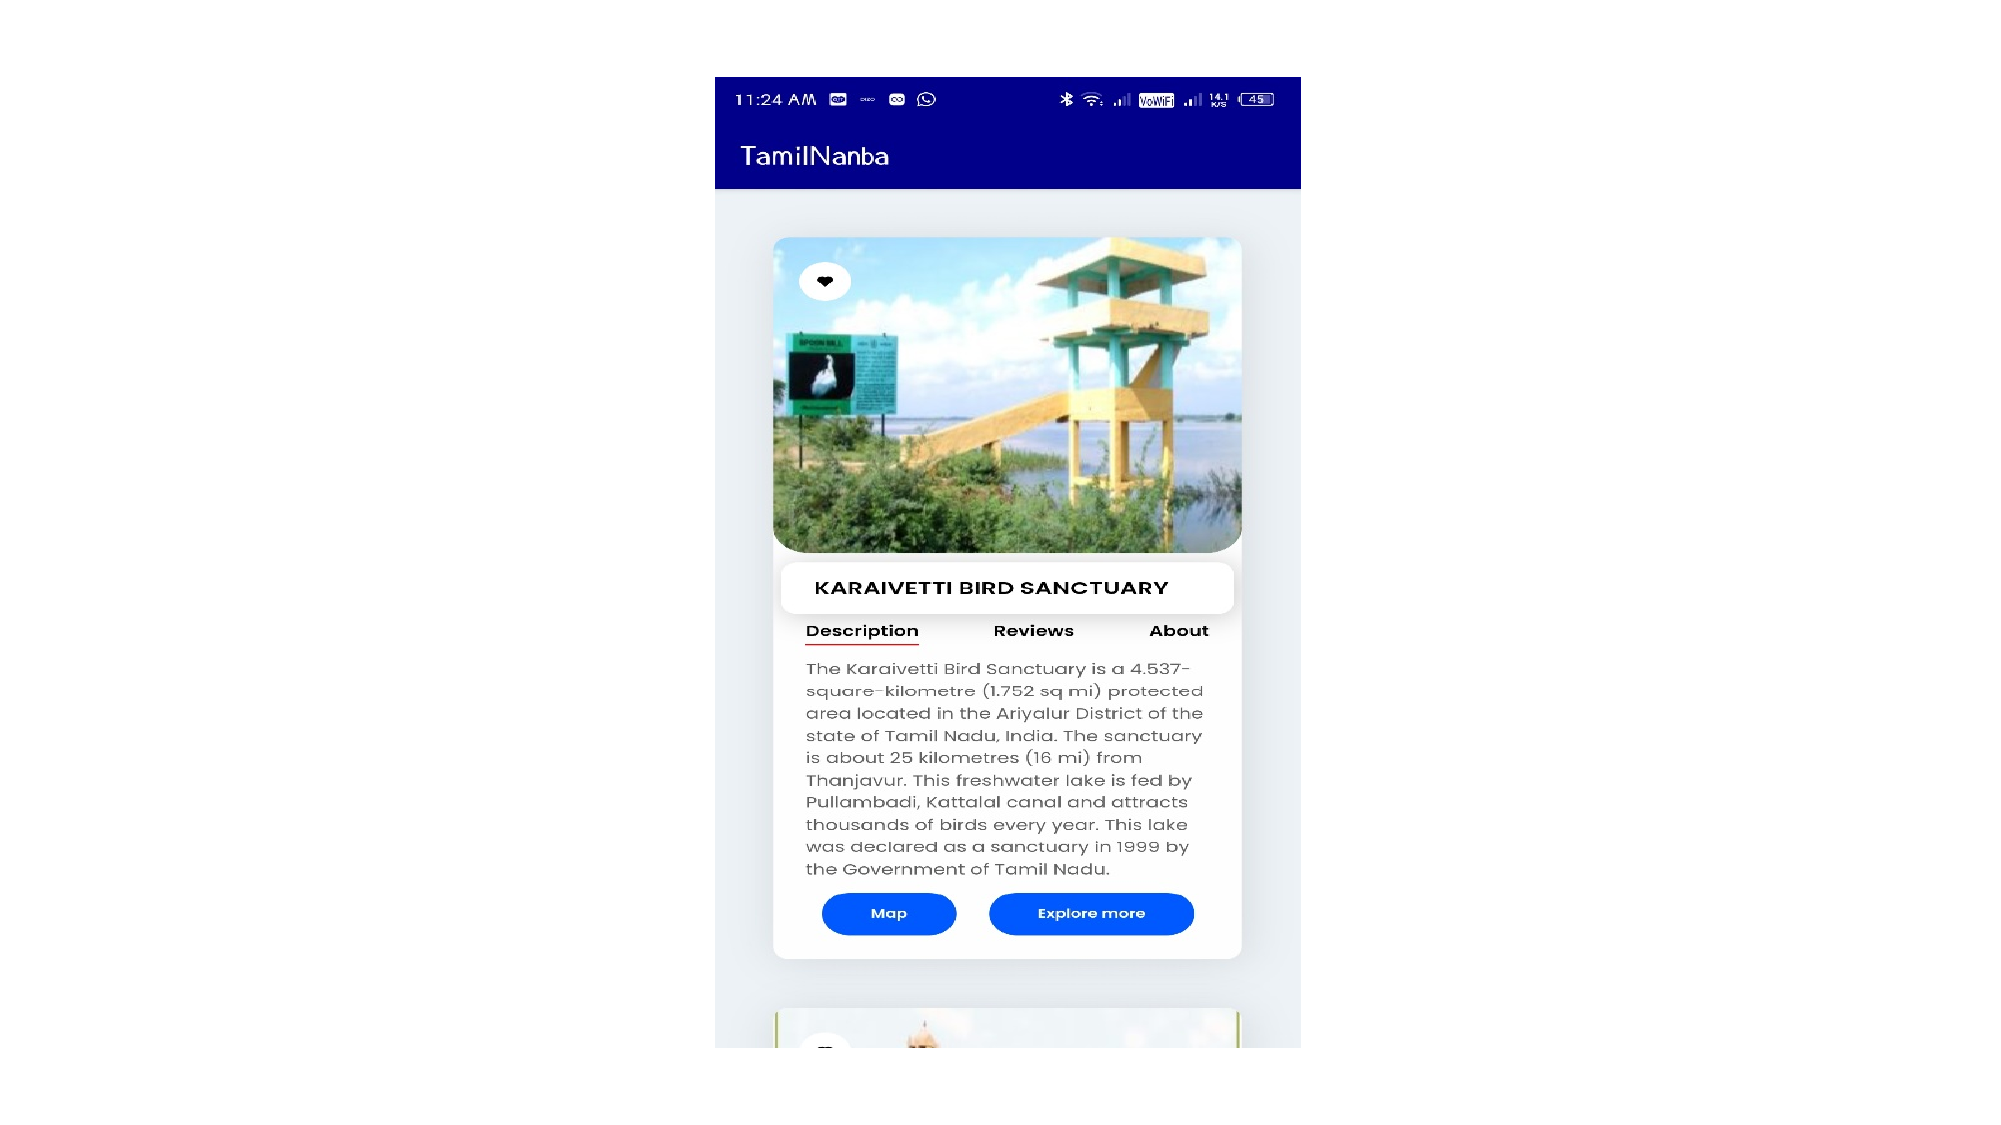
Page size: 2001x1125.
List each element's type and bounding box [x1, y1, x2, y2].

picture [715, 77, 1301, 1048]
